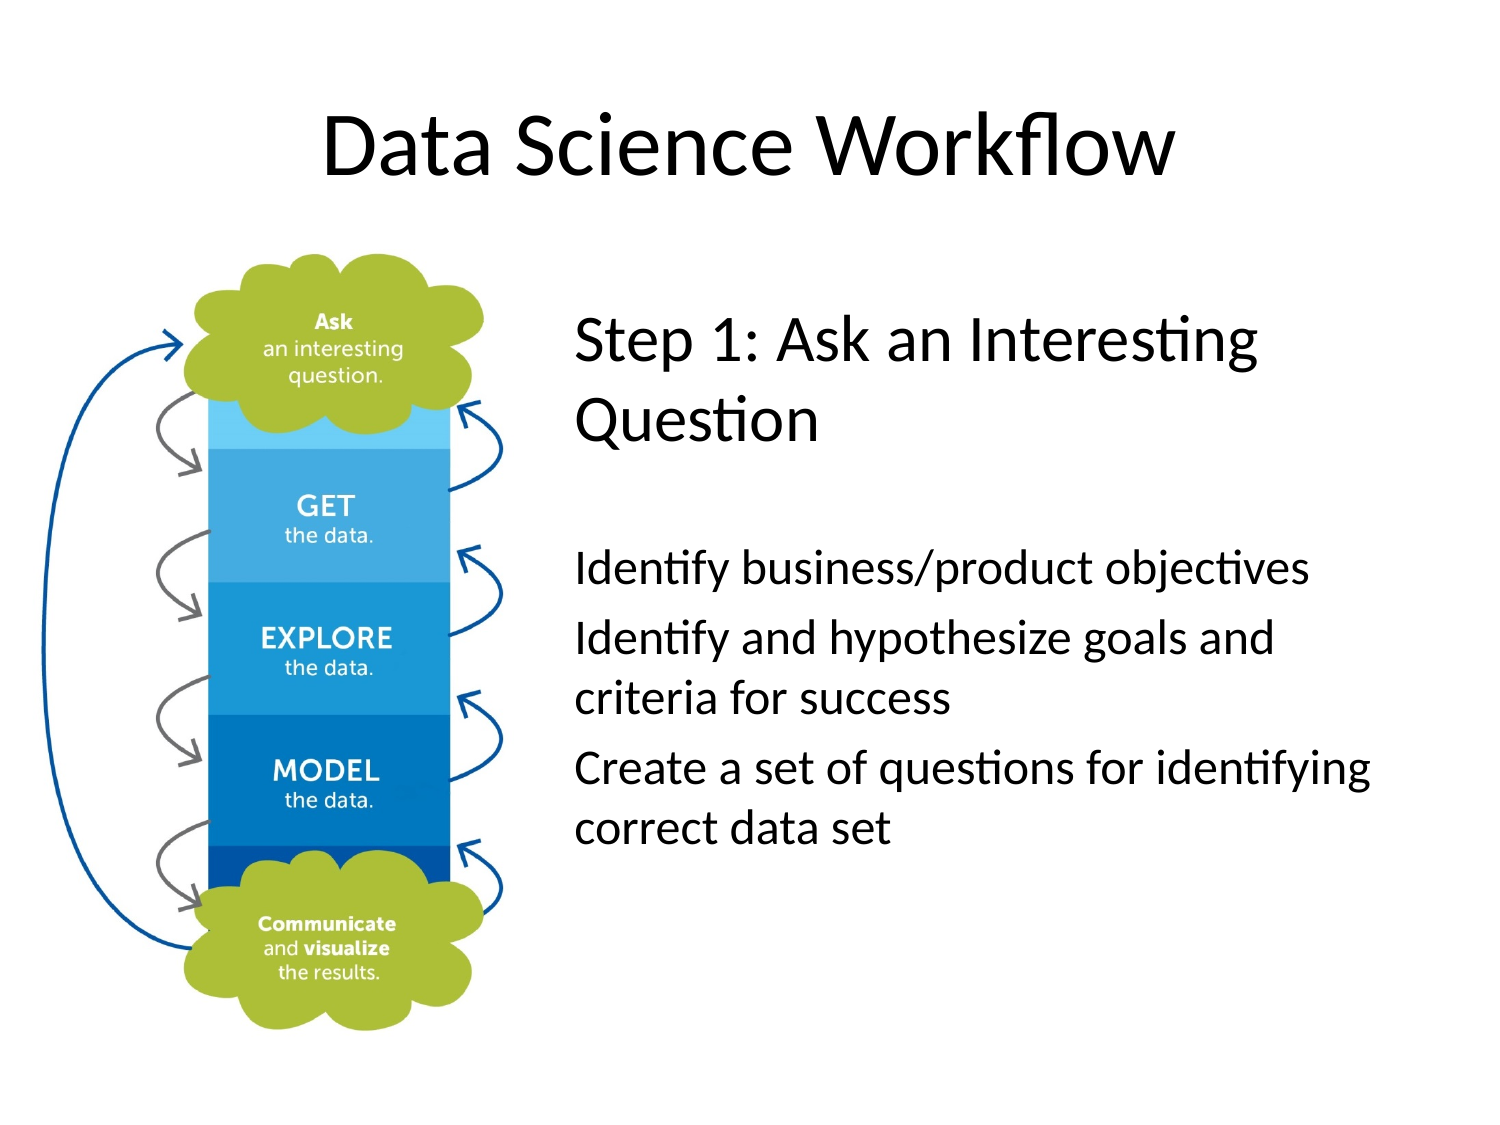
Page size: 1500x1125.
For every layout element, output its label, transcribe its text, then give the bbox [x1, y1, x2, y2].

picture [0, 249, 560, 1101]
list Step 1: Ask an Interesting Question Identify business/product objectives Identify and hypothesize goals and criteria for success Create a set of questions for identifying correct data set [563, 287, 1400, 1030]
title Data Science Workflow [75, 45, 1425, 233]
